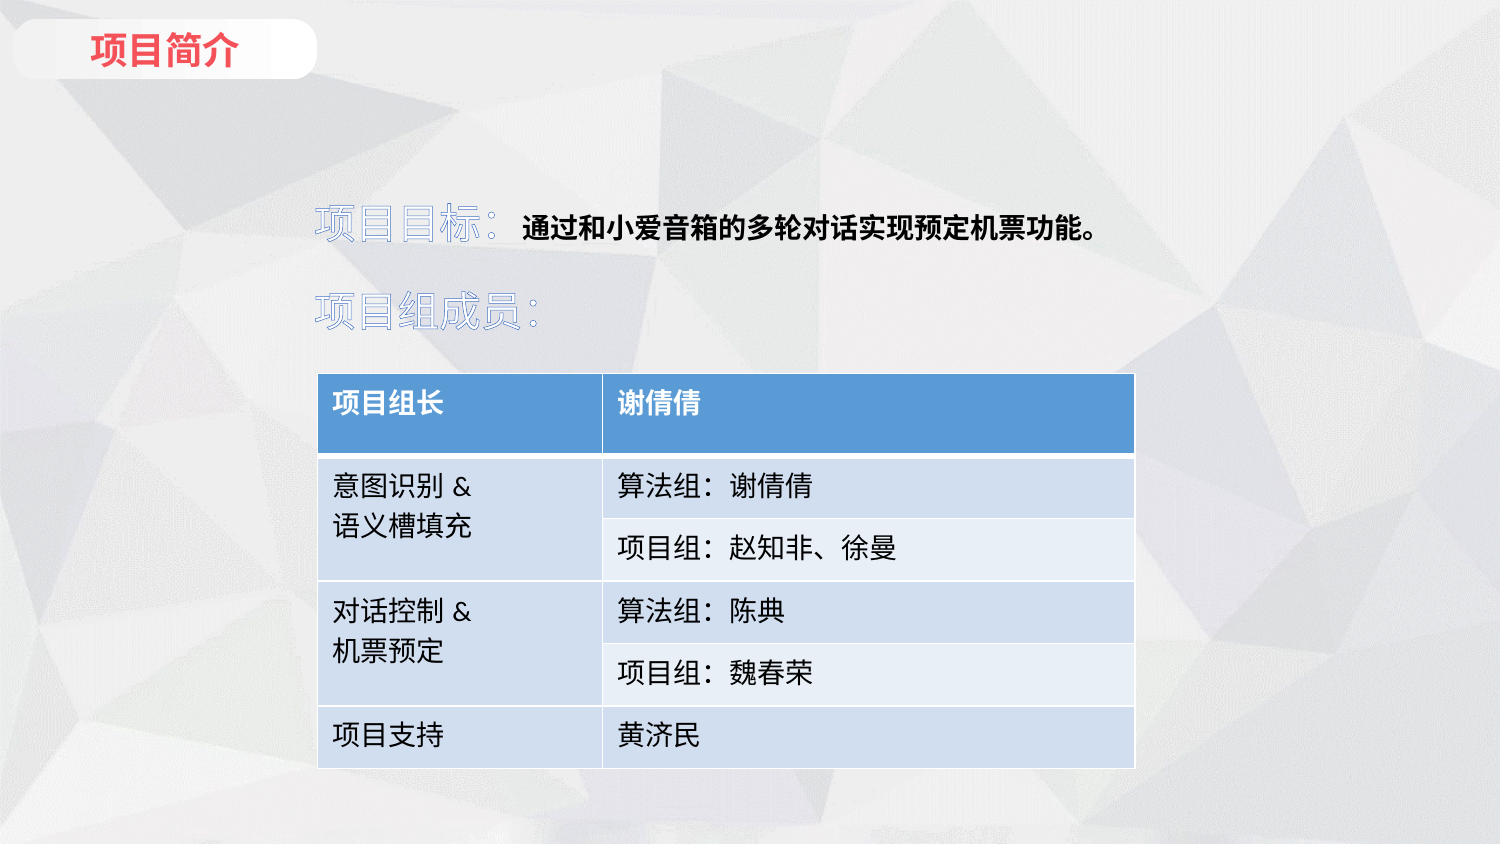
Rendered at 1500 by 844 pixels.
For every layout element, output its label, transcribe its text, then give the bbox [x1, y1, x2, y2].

table_cell 算法组：陈典 [603, 582, 1134, 643]
table_cell 项目组：魏春荣 [603, 644, 1134, 705]
table_cell 项目支持 [318, 707, 602, 768]
text_box 项目组成员： [299, 277, 845, 343]
table_cell 项目组：赵知非、徐曼 [603, 519, 1134, 580]
table_cell 意图识别& 语义槽填充 [318, 459, 602, 580]
picture [0, 0, 1500, 844]
table_header 谢倩倩 [603, 374, 1134, 453]
table_cell 黄济民 [603, 707, 1134, 768]
text_box 项目简介 [11, 18, 319, 81]
table_cell 算法组：谢倩倩 [603, 459, 1134, 518]
table_cell 对话控制& 机票预定 [318, 582, 602, 705]
text_box 项目目标：通过和小爱音箱的多轮对话实现预定机票功能。 [299, 189, 1322, 255]
table_header 项目组长 [318, 374, 602, 453]
